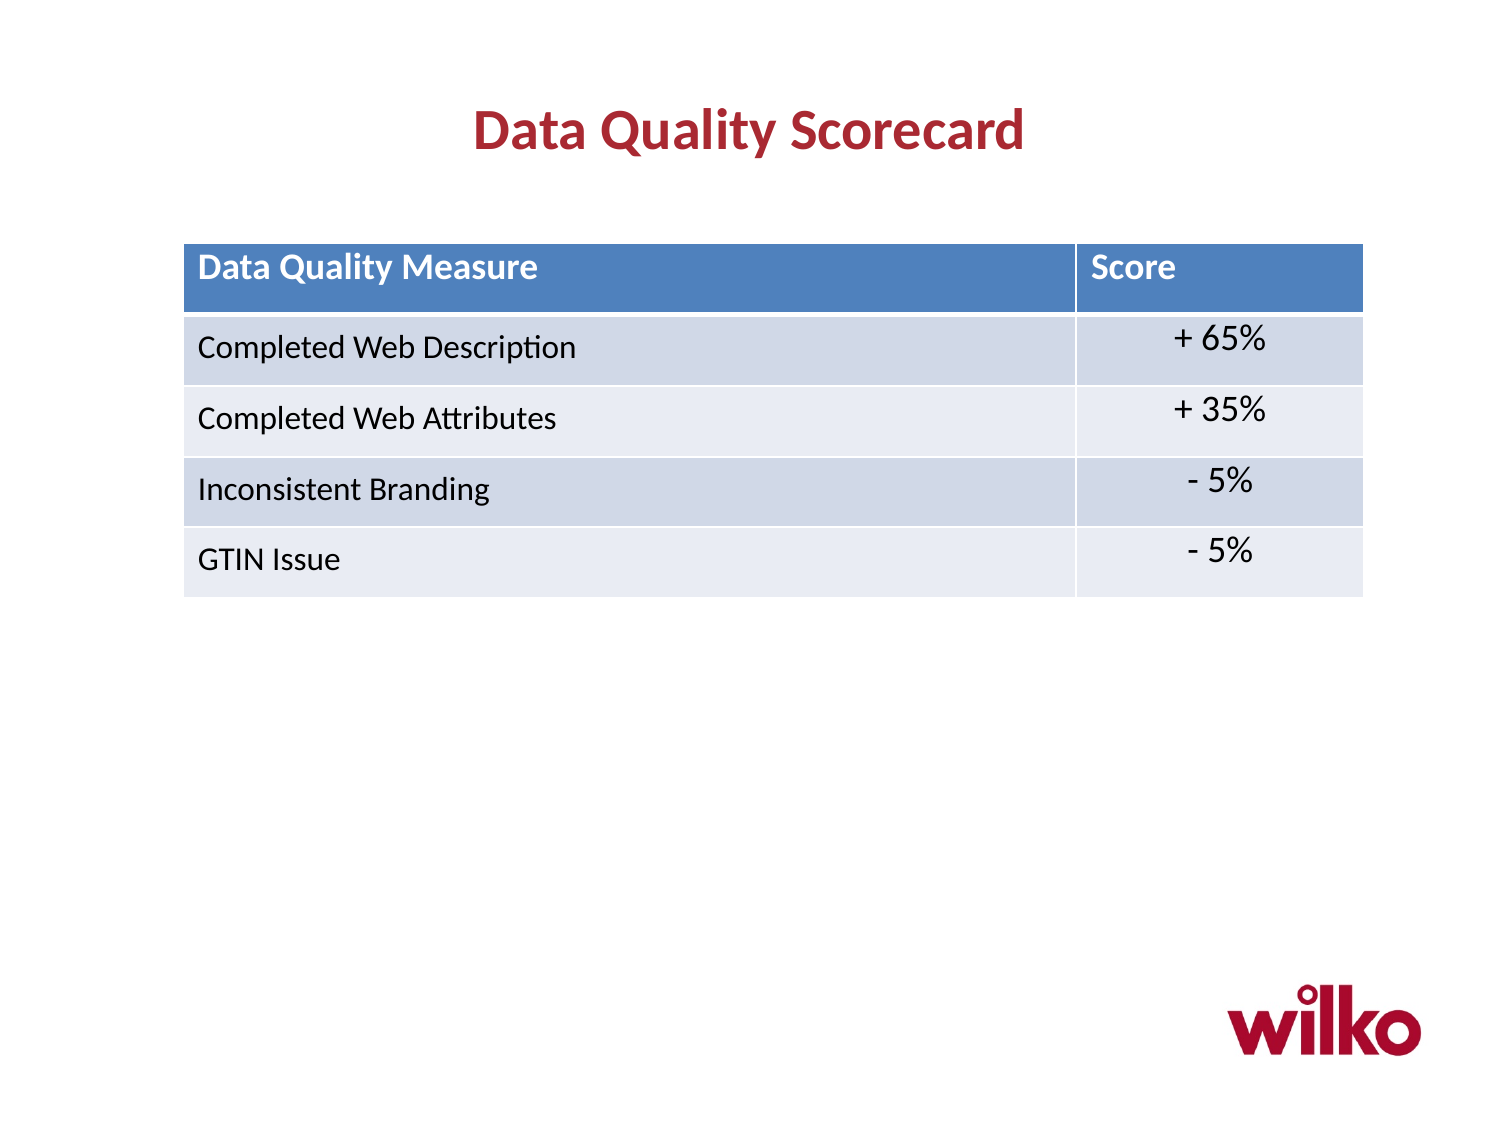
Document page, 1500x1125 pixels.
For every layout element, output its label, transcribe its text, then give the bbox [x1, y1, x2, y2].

picture [1210, 975, 1436, 1066]
table_cell - 5% [1077, 458, 1363, 526]
table_cell Completed Web Description [184, 317, 1075, 385]
table_cell Inconsistent Branding [184, 458, 1075, 526]
table_cell Completed Web Attributes [184, 387, 1075, 456]
title Data Quality Scorecard [75, 66, 1425, 186]
table_cell GTIN Issue [184, 528, 1075, 597]
table_header Score [1077, 244, 1363, 312]
table_header Data Quality Measure [184, 244, 1075, 312]
table_cell + 65% [1077, 317, 1363, 385]
table_cell + 35% [1077, 387, 1363, 456]
table_cell - 5% [1077, 528, 1363, 597]
